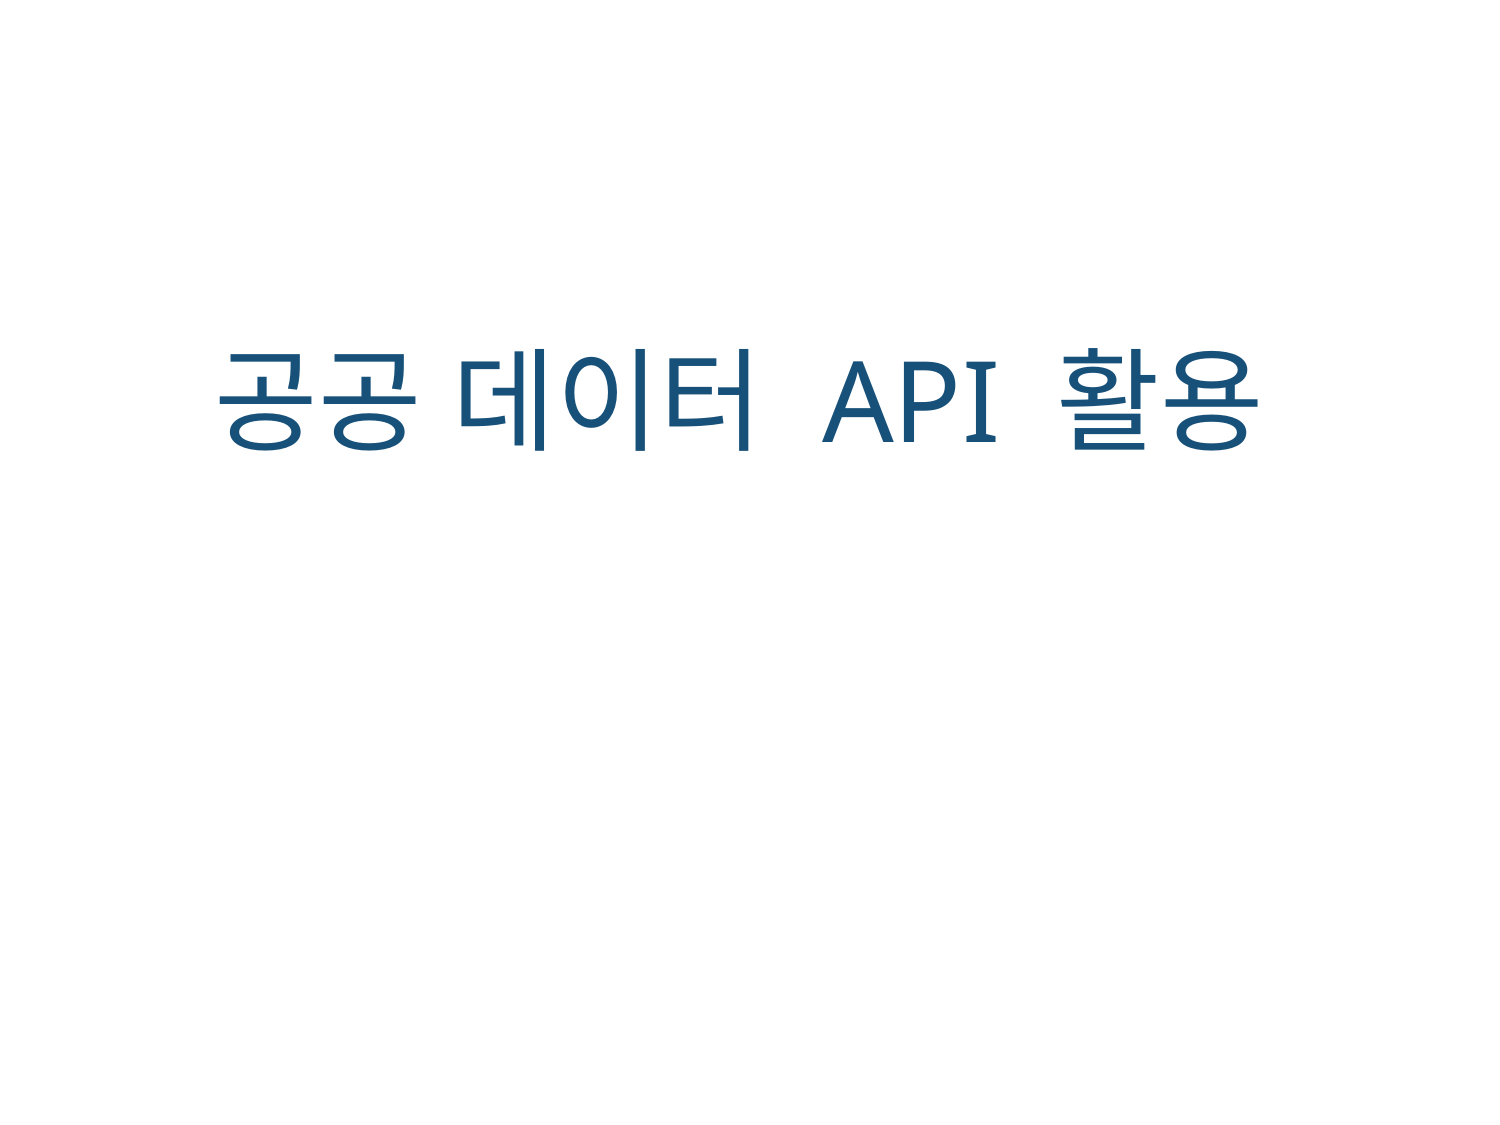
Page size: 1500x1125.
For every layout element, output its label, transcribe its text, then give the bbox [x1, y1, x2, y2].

text_box 공공 데이터 API 활용 [199, 322, 1279, 473]
